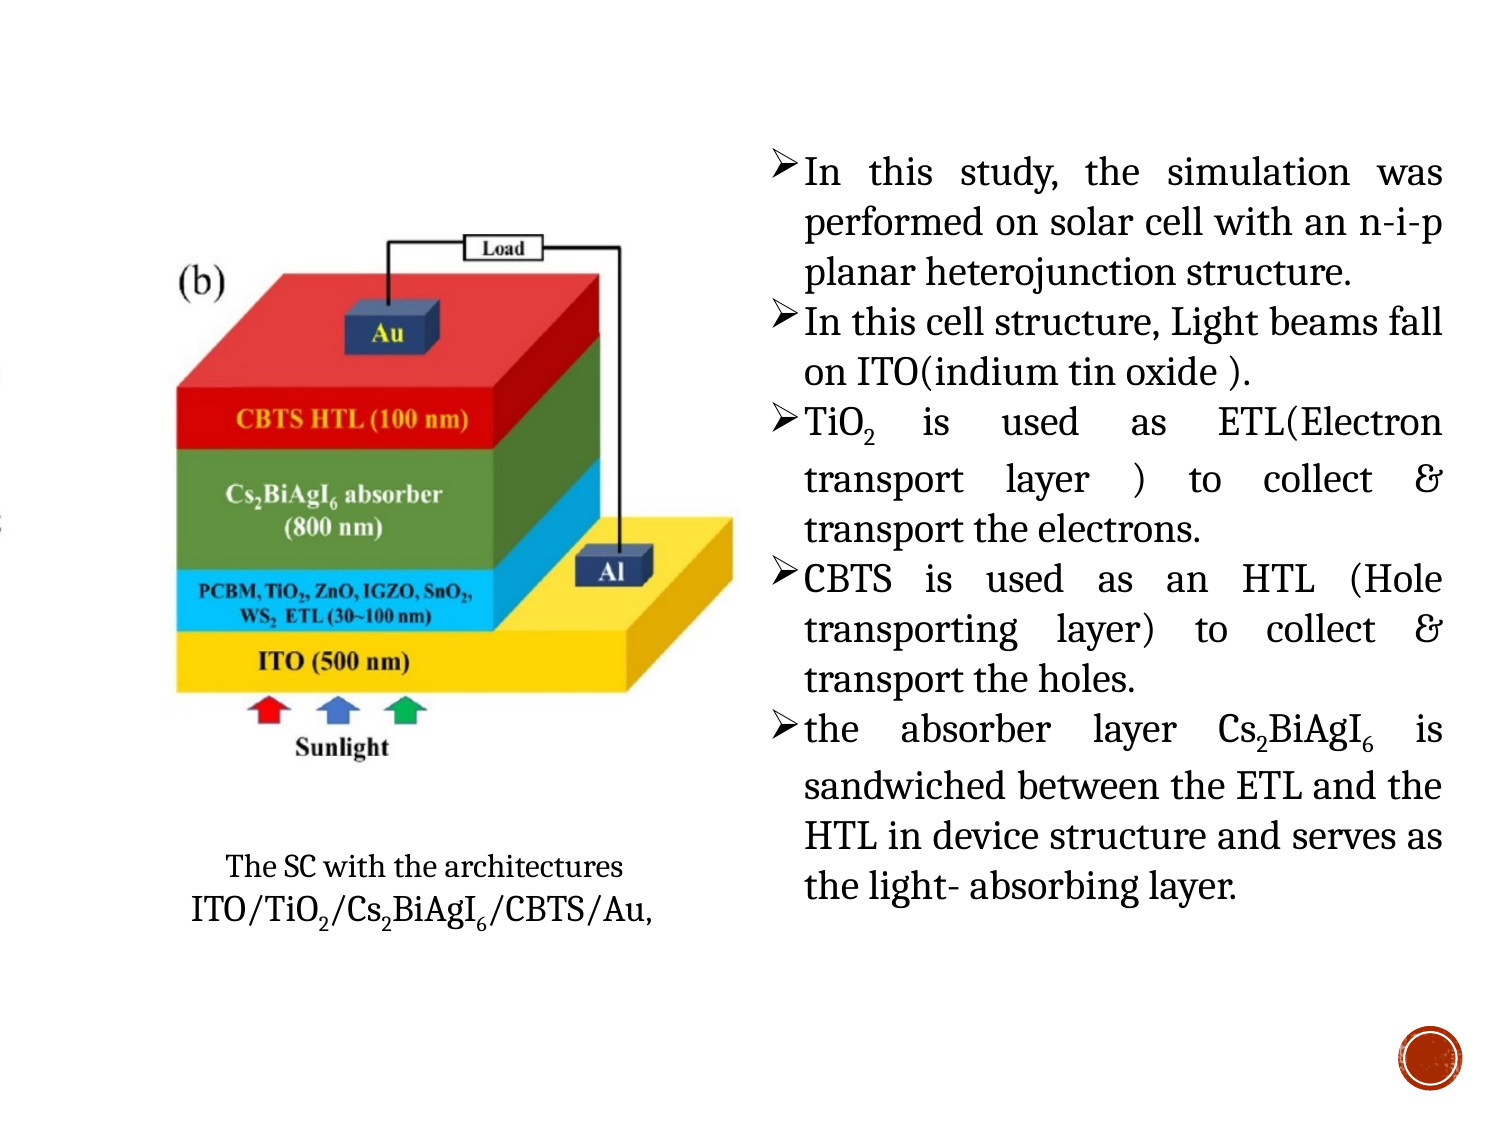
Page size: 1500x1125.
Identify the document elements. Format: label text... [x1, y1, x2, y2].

picture [0, 234, 759, 801]
text_box In this study, the simulation was performed on solar cell with an n-i-p planar heterojunction structure. In this cell structure, Light beams fall on ITO(indium tin oxide ). TiO2 is used as ETL(Electron transport layer ) to collect & transport the electrons. CBTS is used as an HTL (Hole transporting layer) to collect & transport the holes. the absorber layer Cs2BiAgI6 is sandwiched between the ETL and the HTL in device structure and serves as the light- absorbing layer. [754, 136, 1458, 955]
text_box The SC with the architectures ITO/TiO2/Cs2BiAgI6/CBTS/Au, [129, 837, 721, 943]
